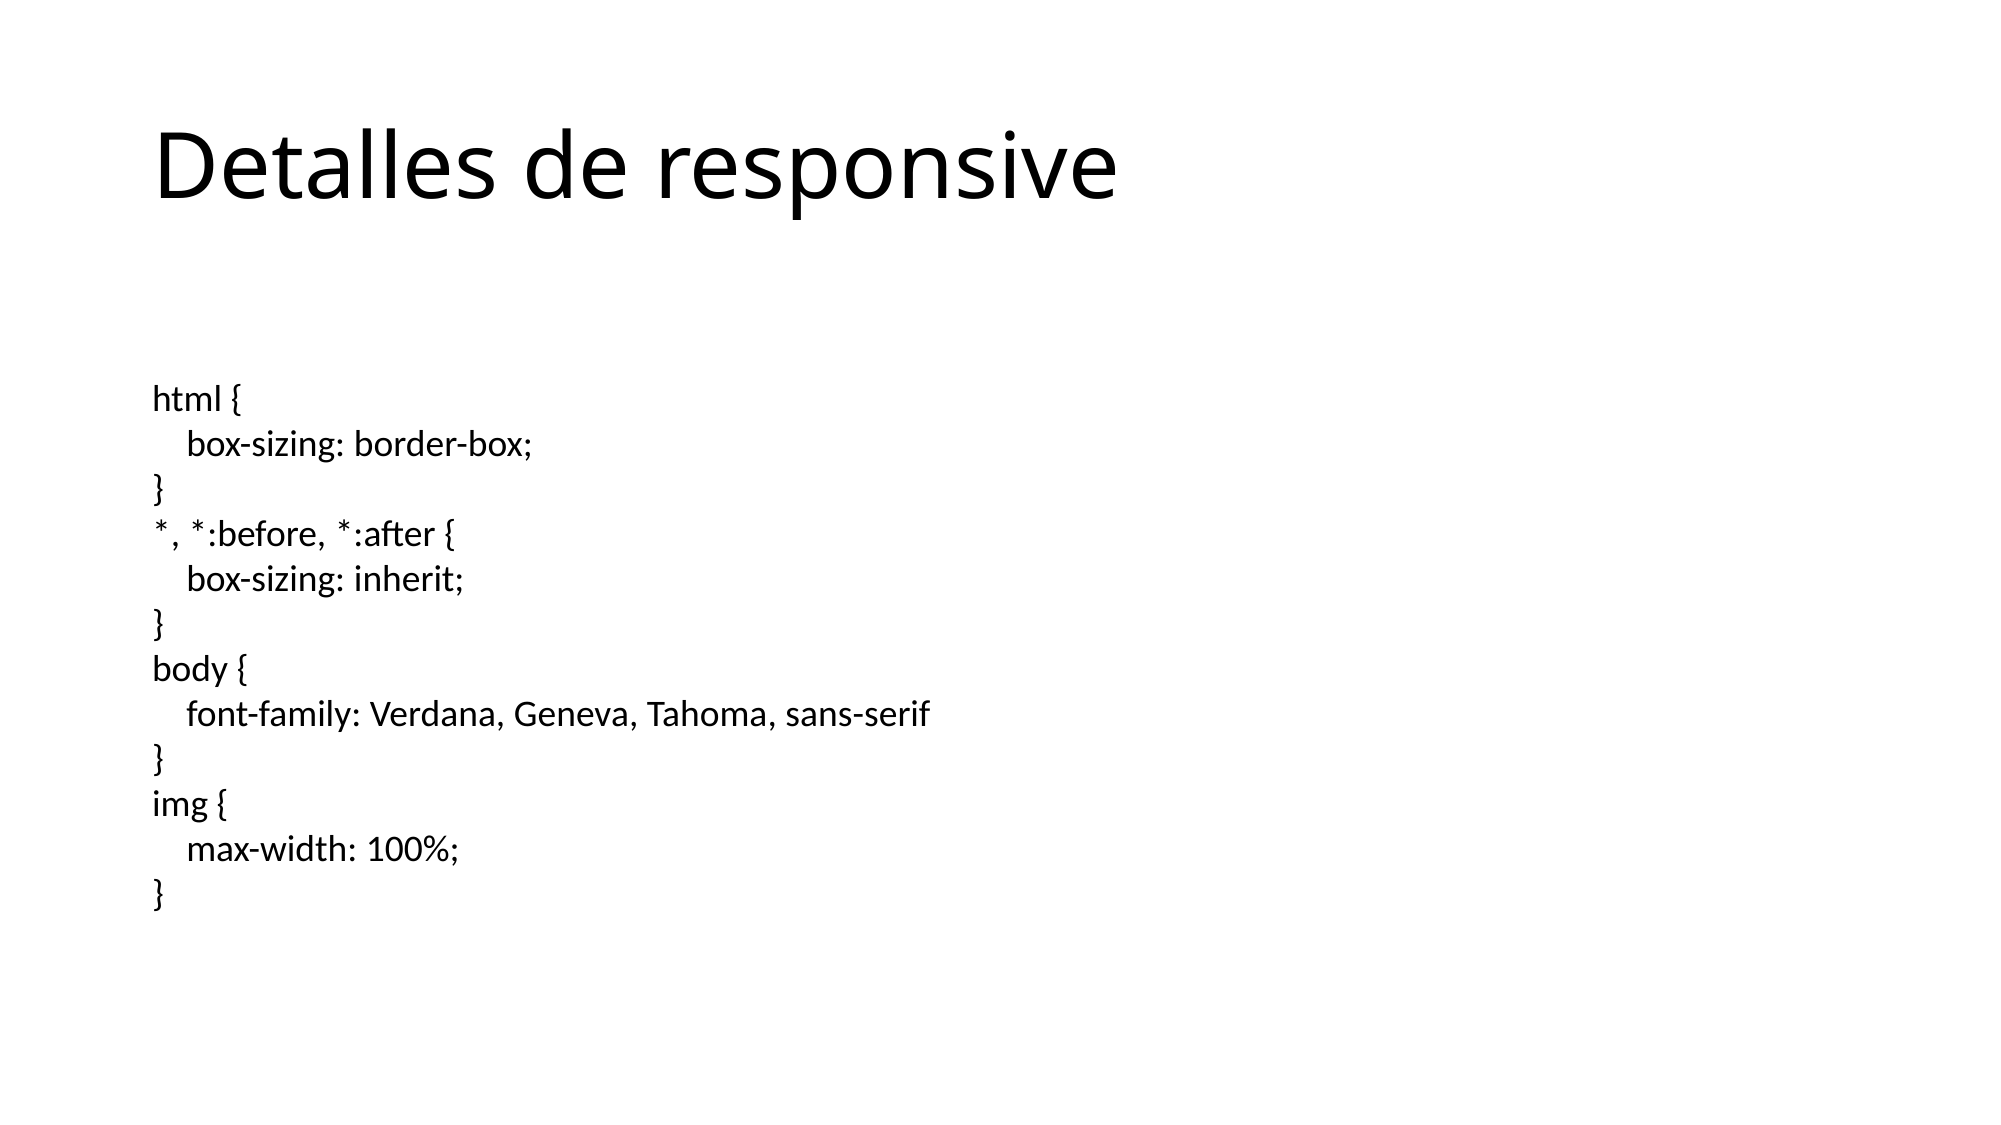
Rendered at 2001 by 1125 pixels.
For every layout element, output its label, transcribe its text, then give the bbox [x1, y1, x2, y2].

title Detalles de responsive [137, 59, 1863, 278]
text_box html { box-sizing: border-box; } *, *:before, *:after { box-sizing: inherit; } body { font-family: Verdana, Geneva, Tahoma, sans-serif } img { max-width: 100%; } [137, 366, 992, 922]
